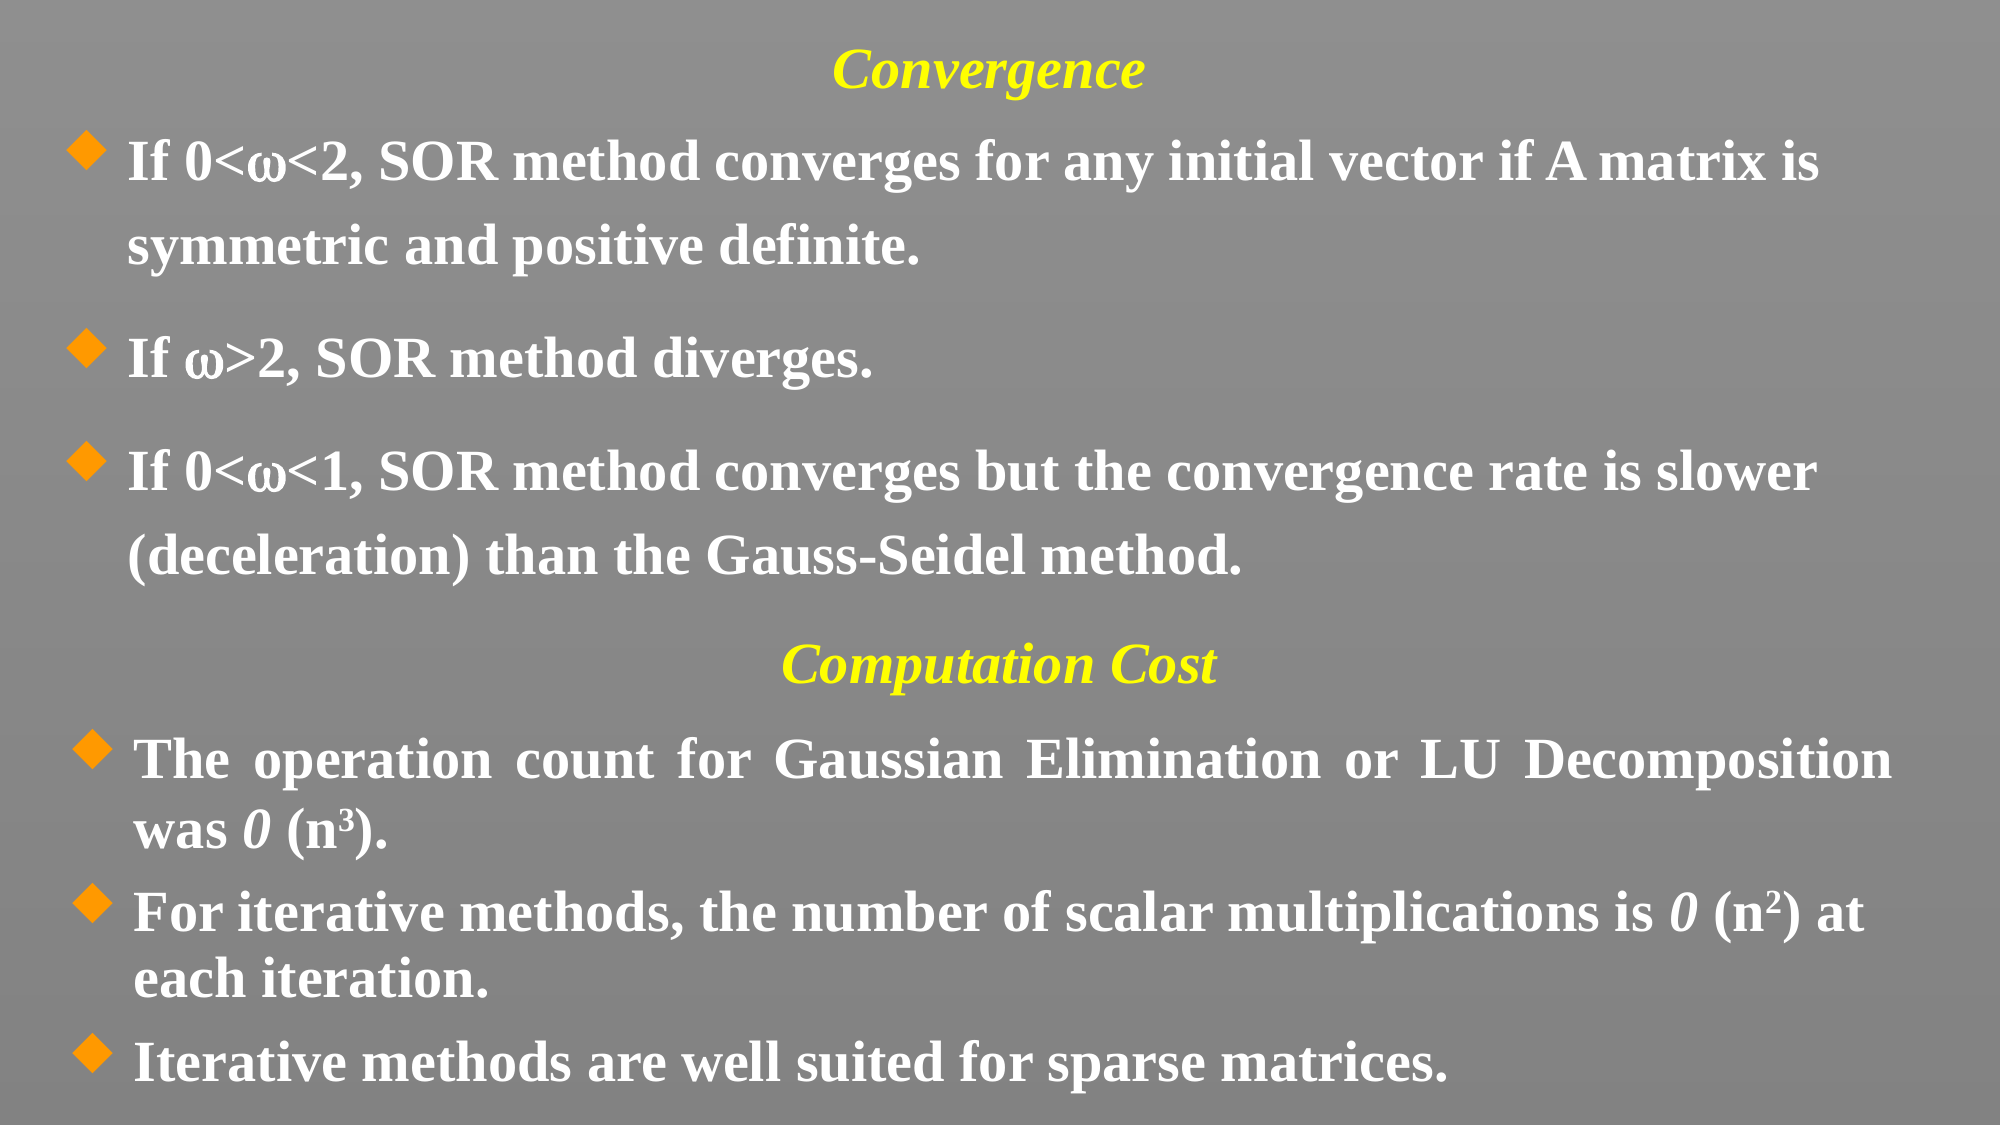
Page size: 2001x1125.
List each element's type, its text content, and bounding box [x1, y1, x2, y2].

text_box Computation Cost [539, 608, 1459, 713]
list If 0<<2, SOR method converges for any initial vector if A matrix is symmetric and positive definite. If >2, SOR method diverges. If 0<<1, SOR method converges but the convergence rate is slower (deceleration) than the Gauss-Seidel method. [47, 100, 1904, 324]
title Convergence [530, 12, 1450, 100]
text_box The operation count for Gaussian Elimination or LU Decomposition was 0 (n3). For iterative methods, the number of scalar multiplications is 0 (n2) at each iteration. Iterative methods are well suited for sparse matrices. [53, 712, 1910, 1098]
